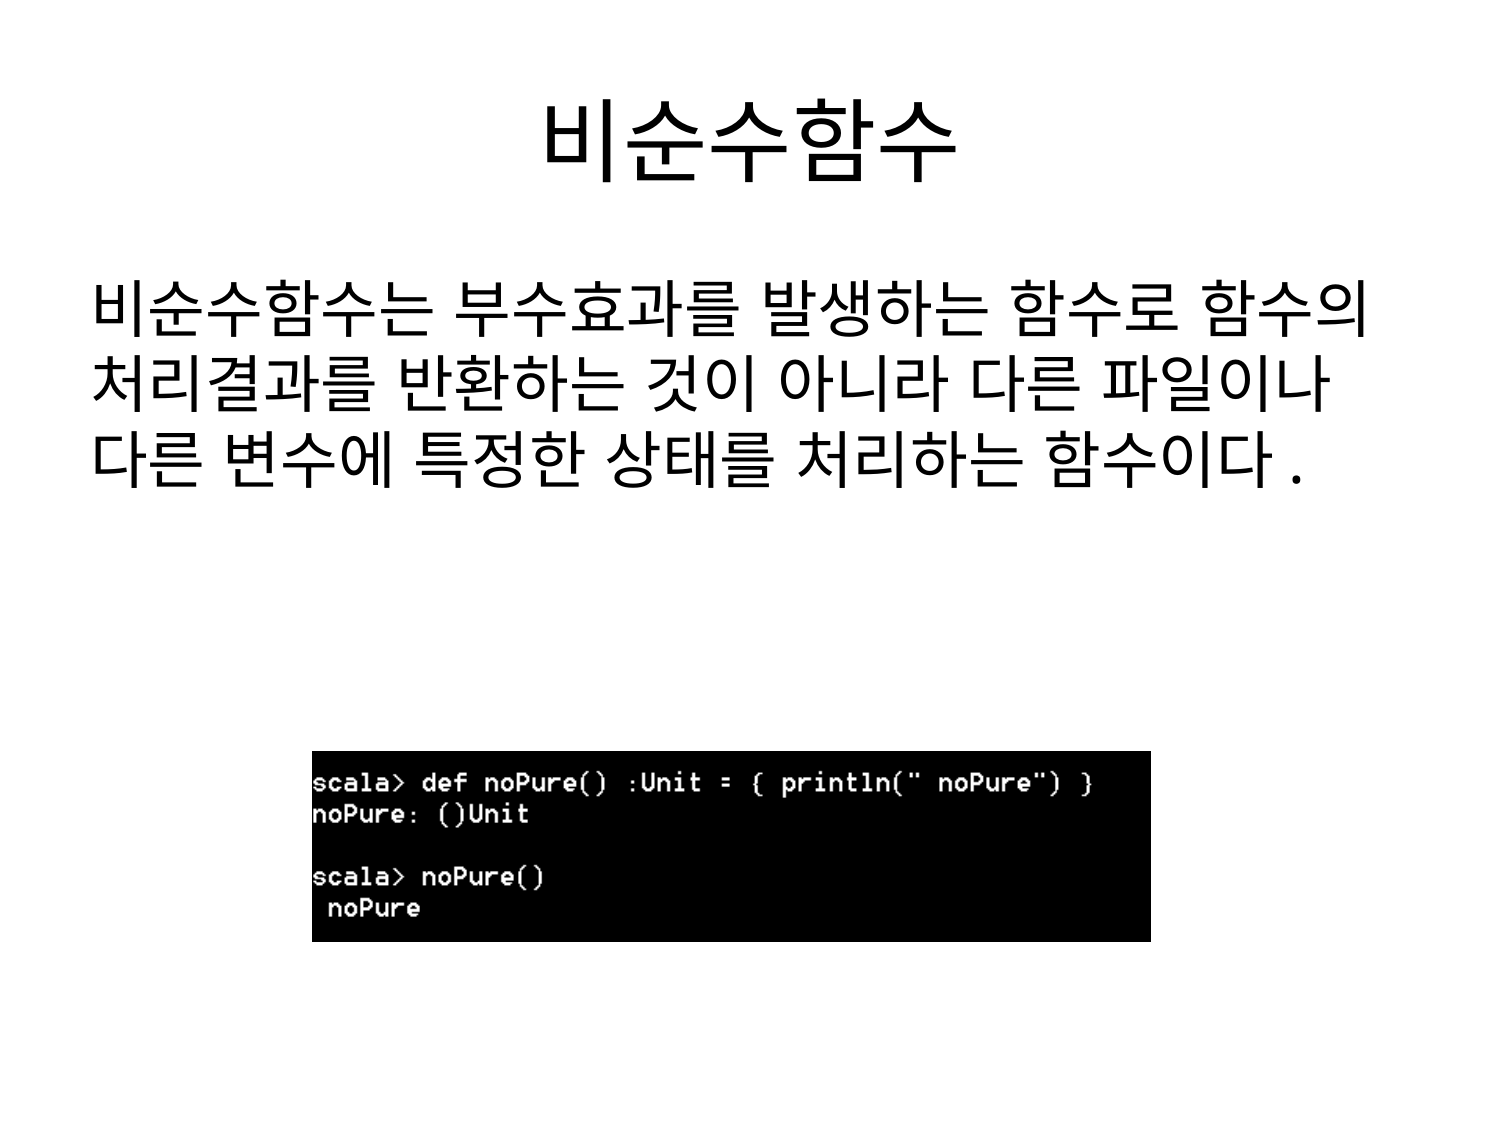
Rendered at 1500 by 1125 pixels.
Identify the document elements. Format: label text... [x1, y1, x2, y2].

title 비순수함수 [75, 45, 1425, 233]
picture [312, 751, 1151, 943]
list 비순수함수는 부수효과를 발생하는 함수로 함수의 처리결과를 반환하는 것이 아니라 다른 파일이나 다른 변수에 특정한 상태를 처리하는 함수이다. [75, 262, 1400, 563]
